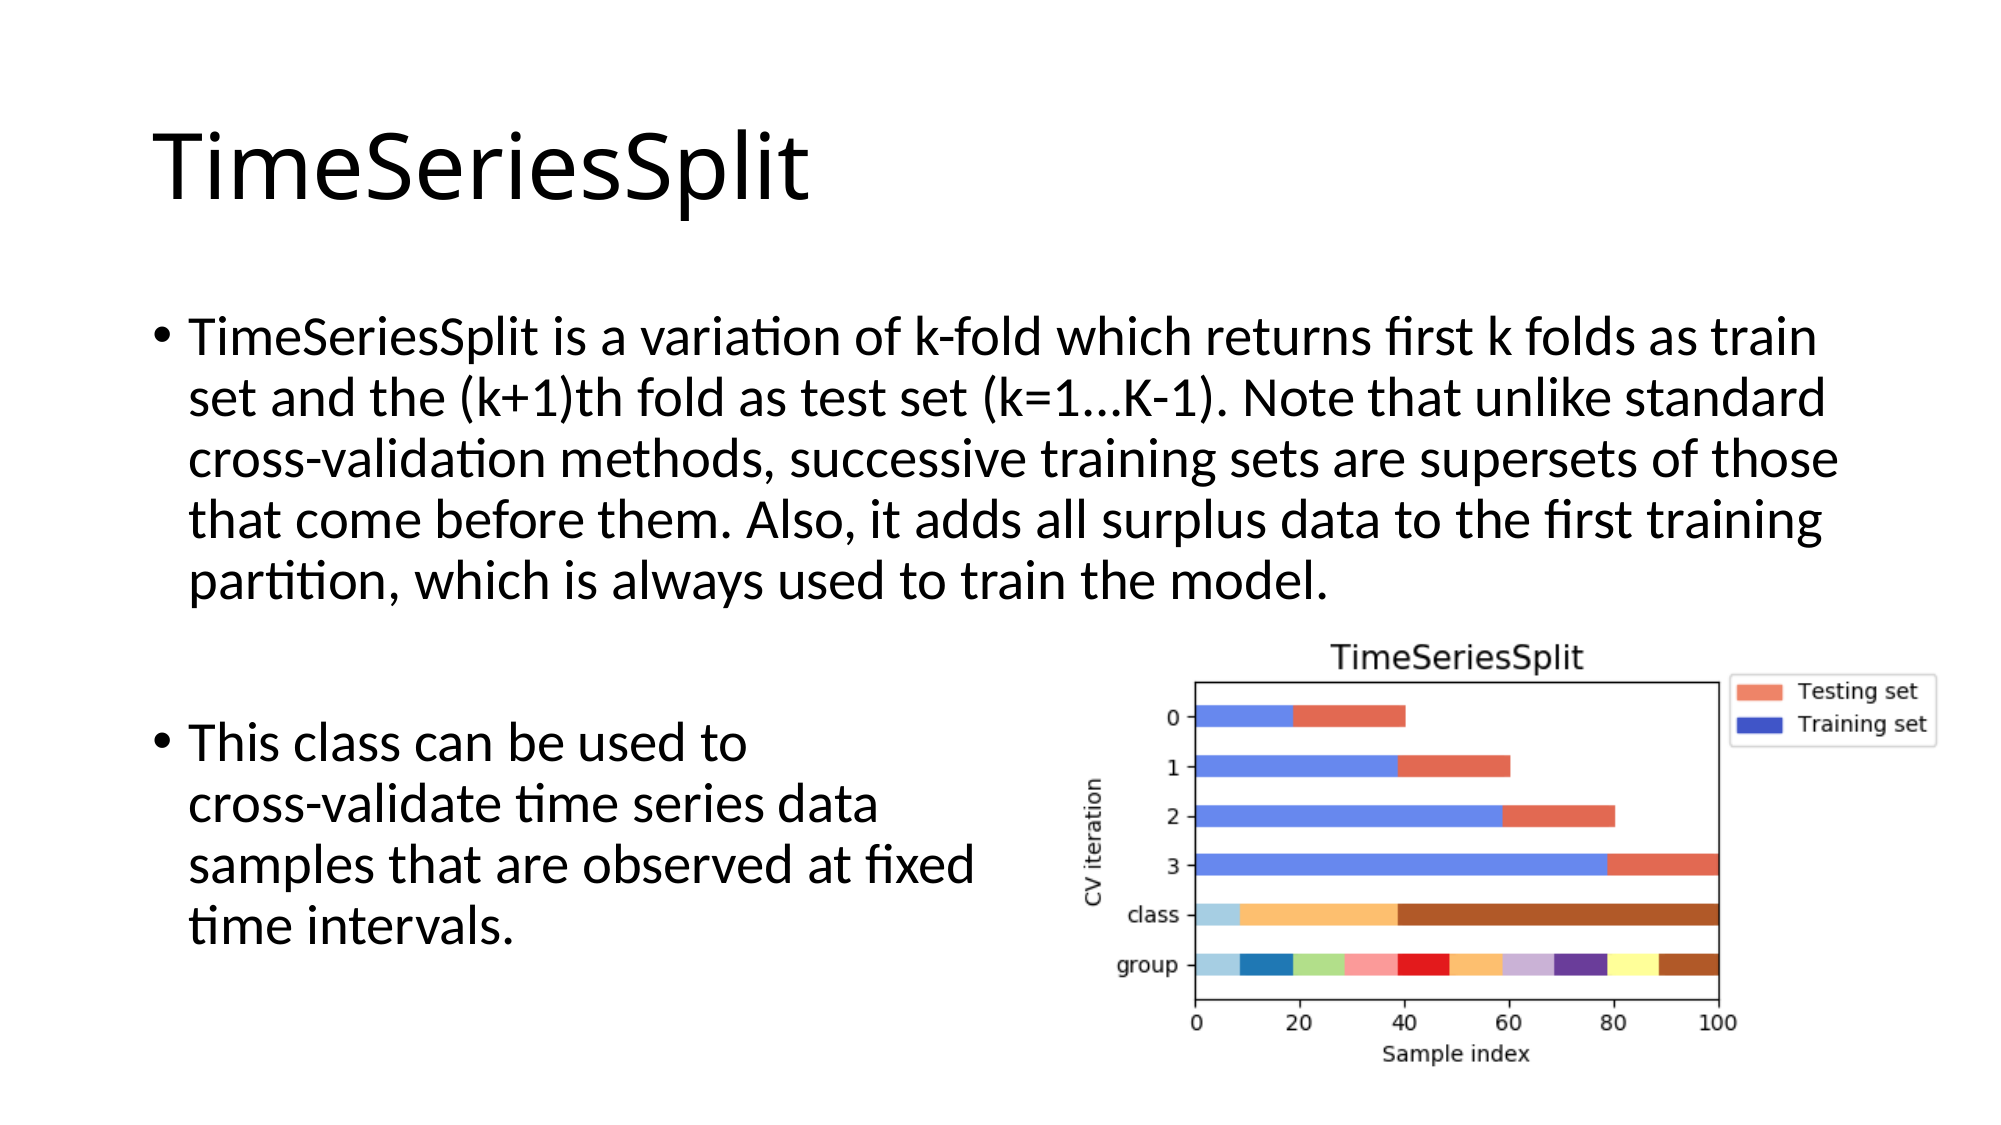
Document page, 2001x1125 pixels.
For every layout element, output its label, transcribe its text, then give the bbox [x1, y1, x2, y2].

picture [1062, 620, 2000, 1090]
list TimeSeriesSplit is a variation of k-fold which returns first k folds as train set and the (k+1)th fold as test set (k=1...K-1). Note that unlike standard cross-validation methods, successive training sets are supersets of those that come before them. Also, it adds all surplus data to the first training partition, which is always used to train the model. This class can be used to cross-validate time series data samples that are observed at fixed time intervals. [137, 299, 1863, 1014]
title TimeSeriesSplit [137, 61, 1863, 279]
